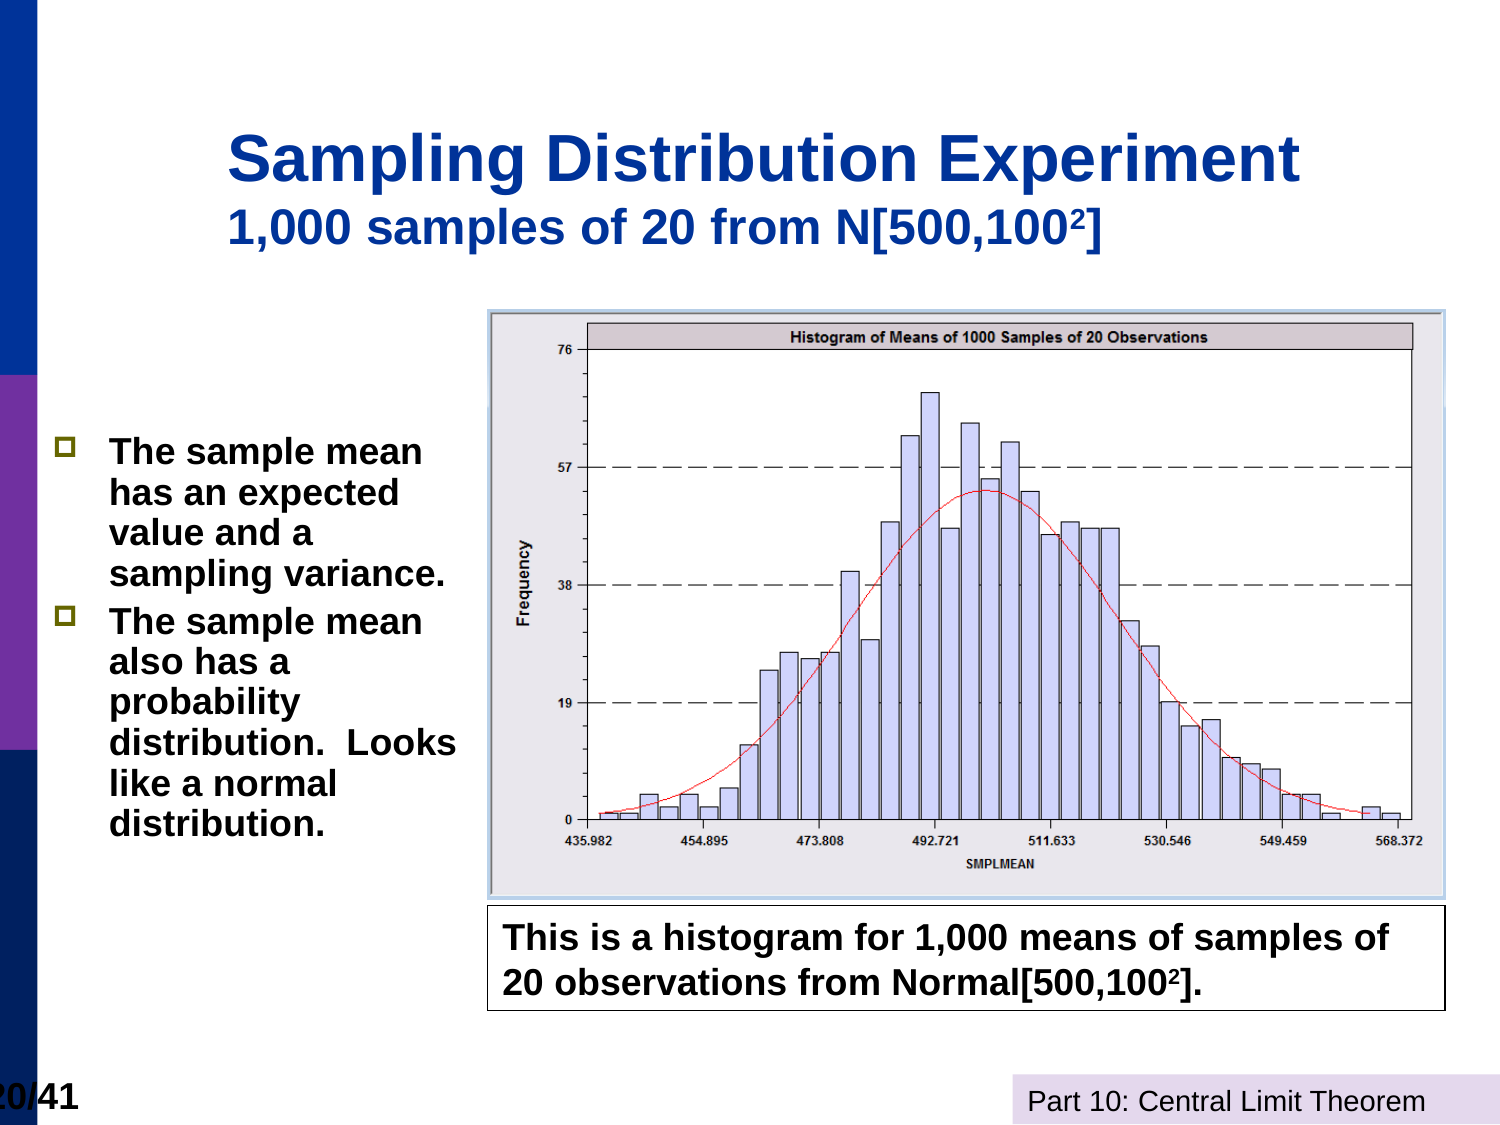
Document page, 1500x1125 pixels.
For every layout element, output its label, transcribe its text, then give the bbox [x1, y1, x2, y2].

title Sampling Distribution Experiment 1,000 samples of 20 from N[500,1002] [212, 174, 1376, 263]
text_box This is a histogram for 1,000 means of samples of 20 observations from Normal[500,1002]. [487, 907, 1446, 1011]
picture [487, 308, 1446, 901]
list The sample mean has an expected value and a sampling variance. The sample mean also has a probability distribution. Looks like a normal distribution. [37, 424, 482, 713]
